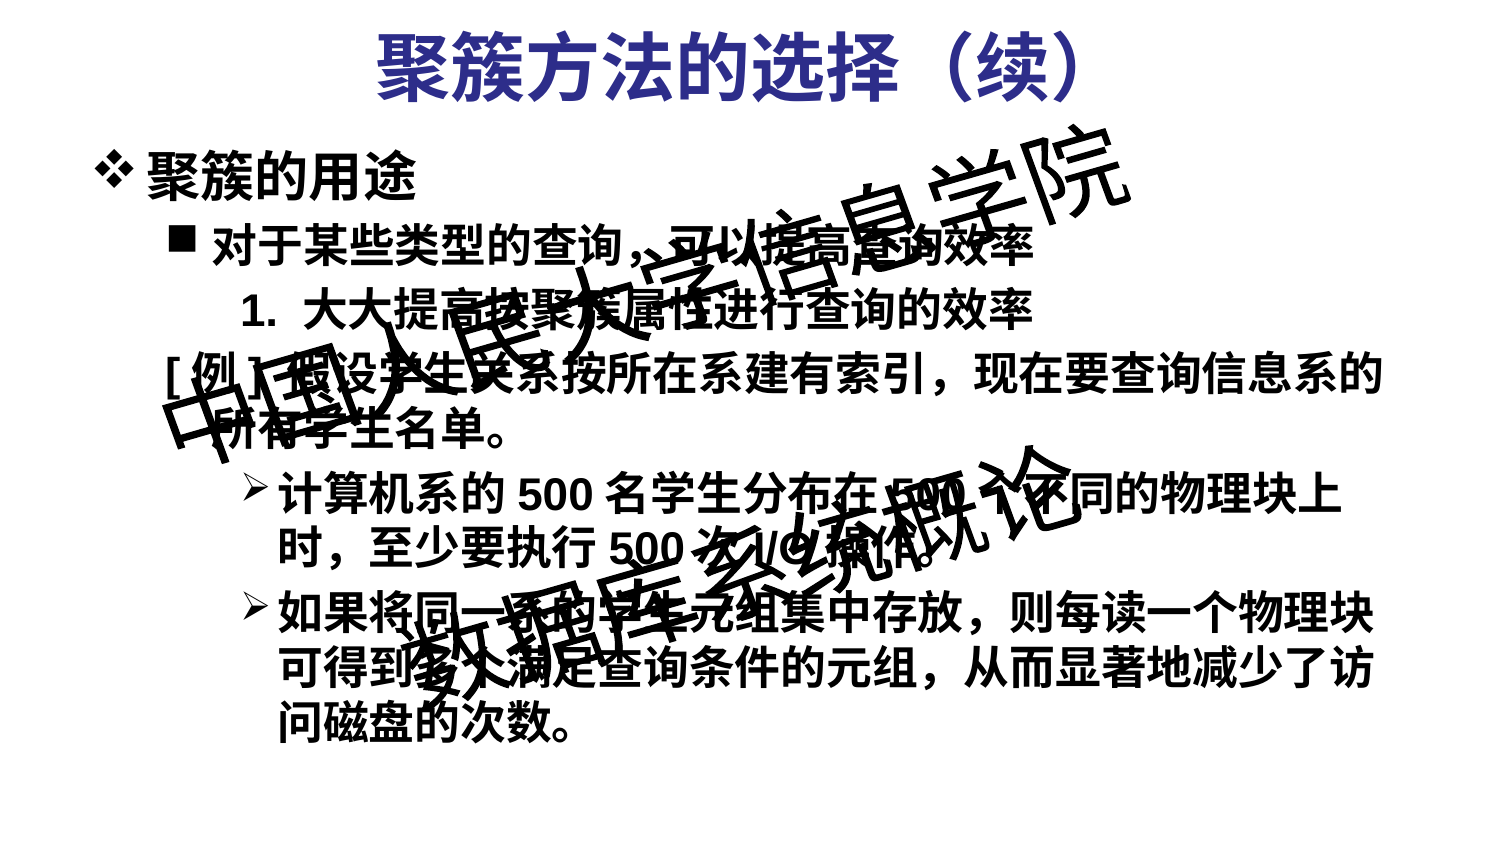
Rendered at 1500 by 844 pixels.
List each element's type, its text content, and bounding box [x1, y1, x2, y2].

list 聚簇的用途 对于某些类型的查询，可以提高查询效率 1. 大大提高按聚簇属性进行查询的效率 [例] 假设学生关系按所在系建有索引，现在要查询信息系的所有学生名单。 计算机系的500名学生分布在500个不同的物理块上时，至少要执行500次I/O操作。 如果将同一系的学生元组集中存放，则每读一个物理块可得到多个满足查询条件的元组，从而显著地减少了访问磁盘的次数。 [75, 135, 1425, 745]
title 聚簇方法的选择（续） [75, 0, 1425, 135]
